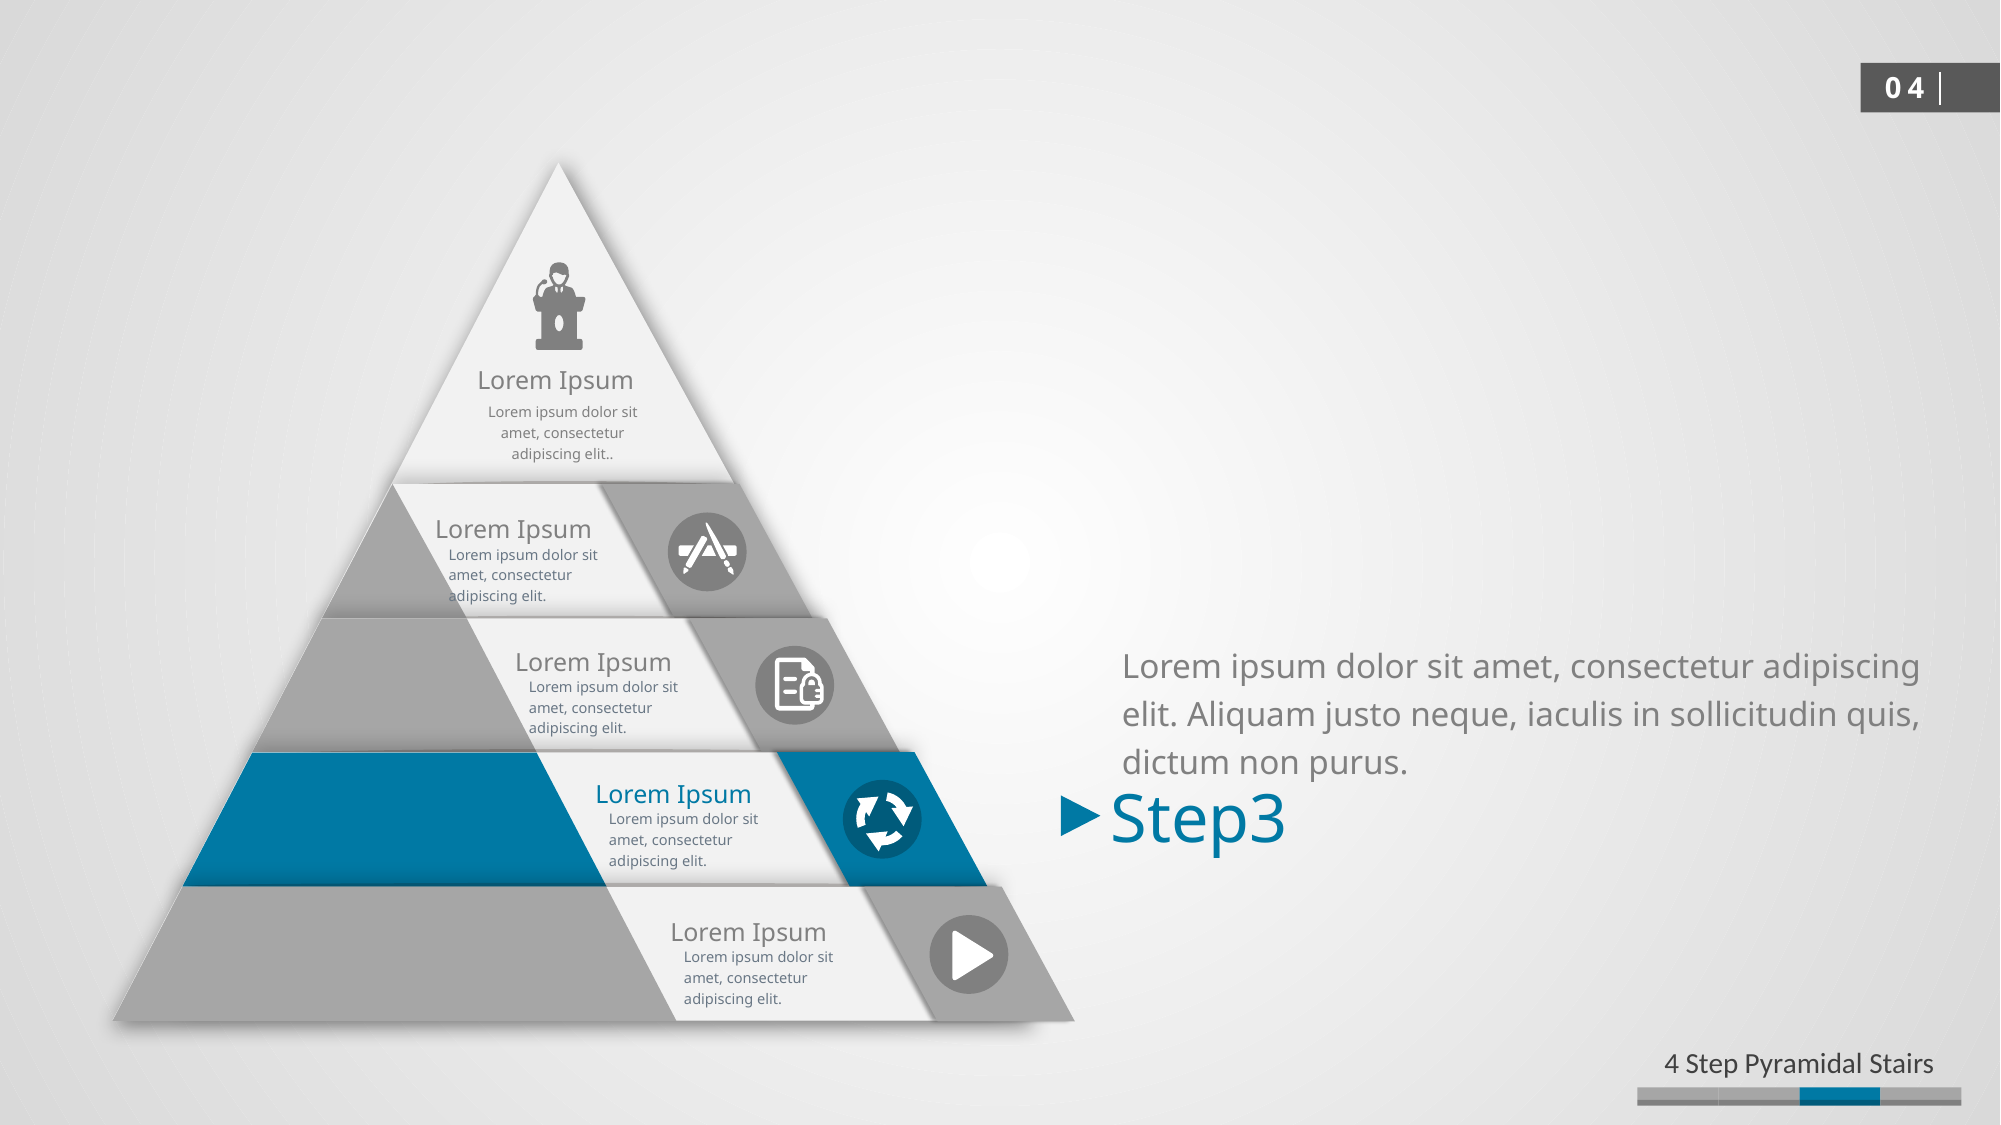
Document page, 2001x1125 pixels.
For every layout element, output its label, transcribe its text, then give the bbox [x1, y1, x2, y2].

text_box [1079, 802, 1103, 830]
text_box 4 Step Pyramidal Stairs [1637, 1036, 1962, 1087]
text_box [112, 162, 1076, 1022]
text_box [1851, 62, 2000, 114]
text_box Step3 [1095, 768, 1304, 863]
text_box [1637, 1087, 1962, 1106]
text_box Lorem ipsum dolor sit amet, consectetur adipiscing elit. Aliquam justo neque, iaculis in sollicitudin quis, dictum non purus. [1107, 630, 1939, 789]
